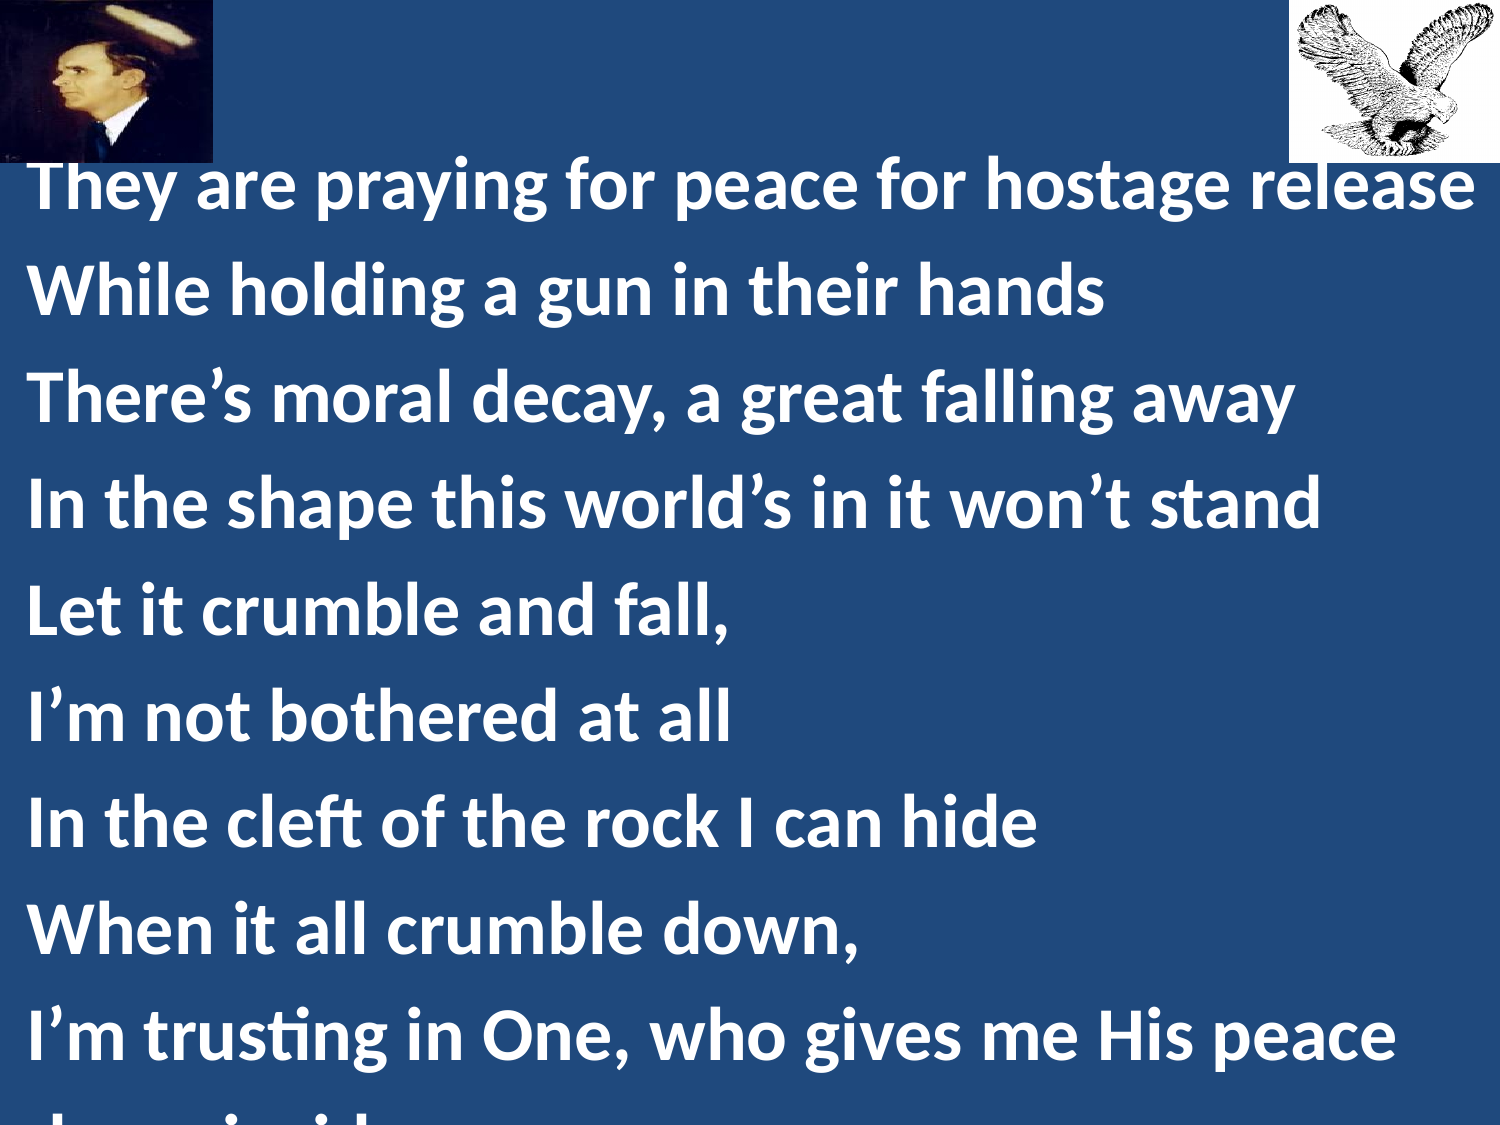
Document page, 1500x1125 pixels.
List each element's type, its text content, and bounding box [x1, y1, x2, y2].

list They are praying for peace for hostage release While holding a gun in their hands There’s moral decay, a great falling away In the shape this world’s in it won’t stand Let it crumble and fall, I’m not bothered at all In the cleft of the rock I can hide When it all crumble down, I’m trusting in One, who gives me His peace down inside. [11, 125, 1500, 1125]
picture [0, 0, 213, 163]
picture [1288, 0, 1500, 163]
